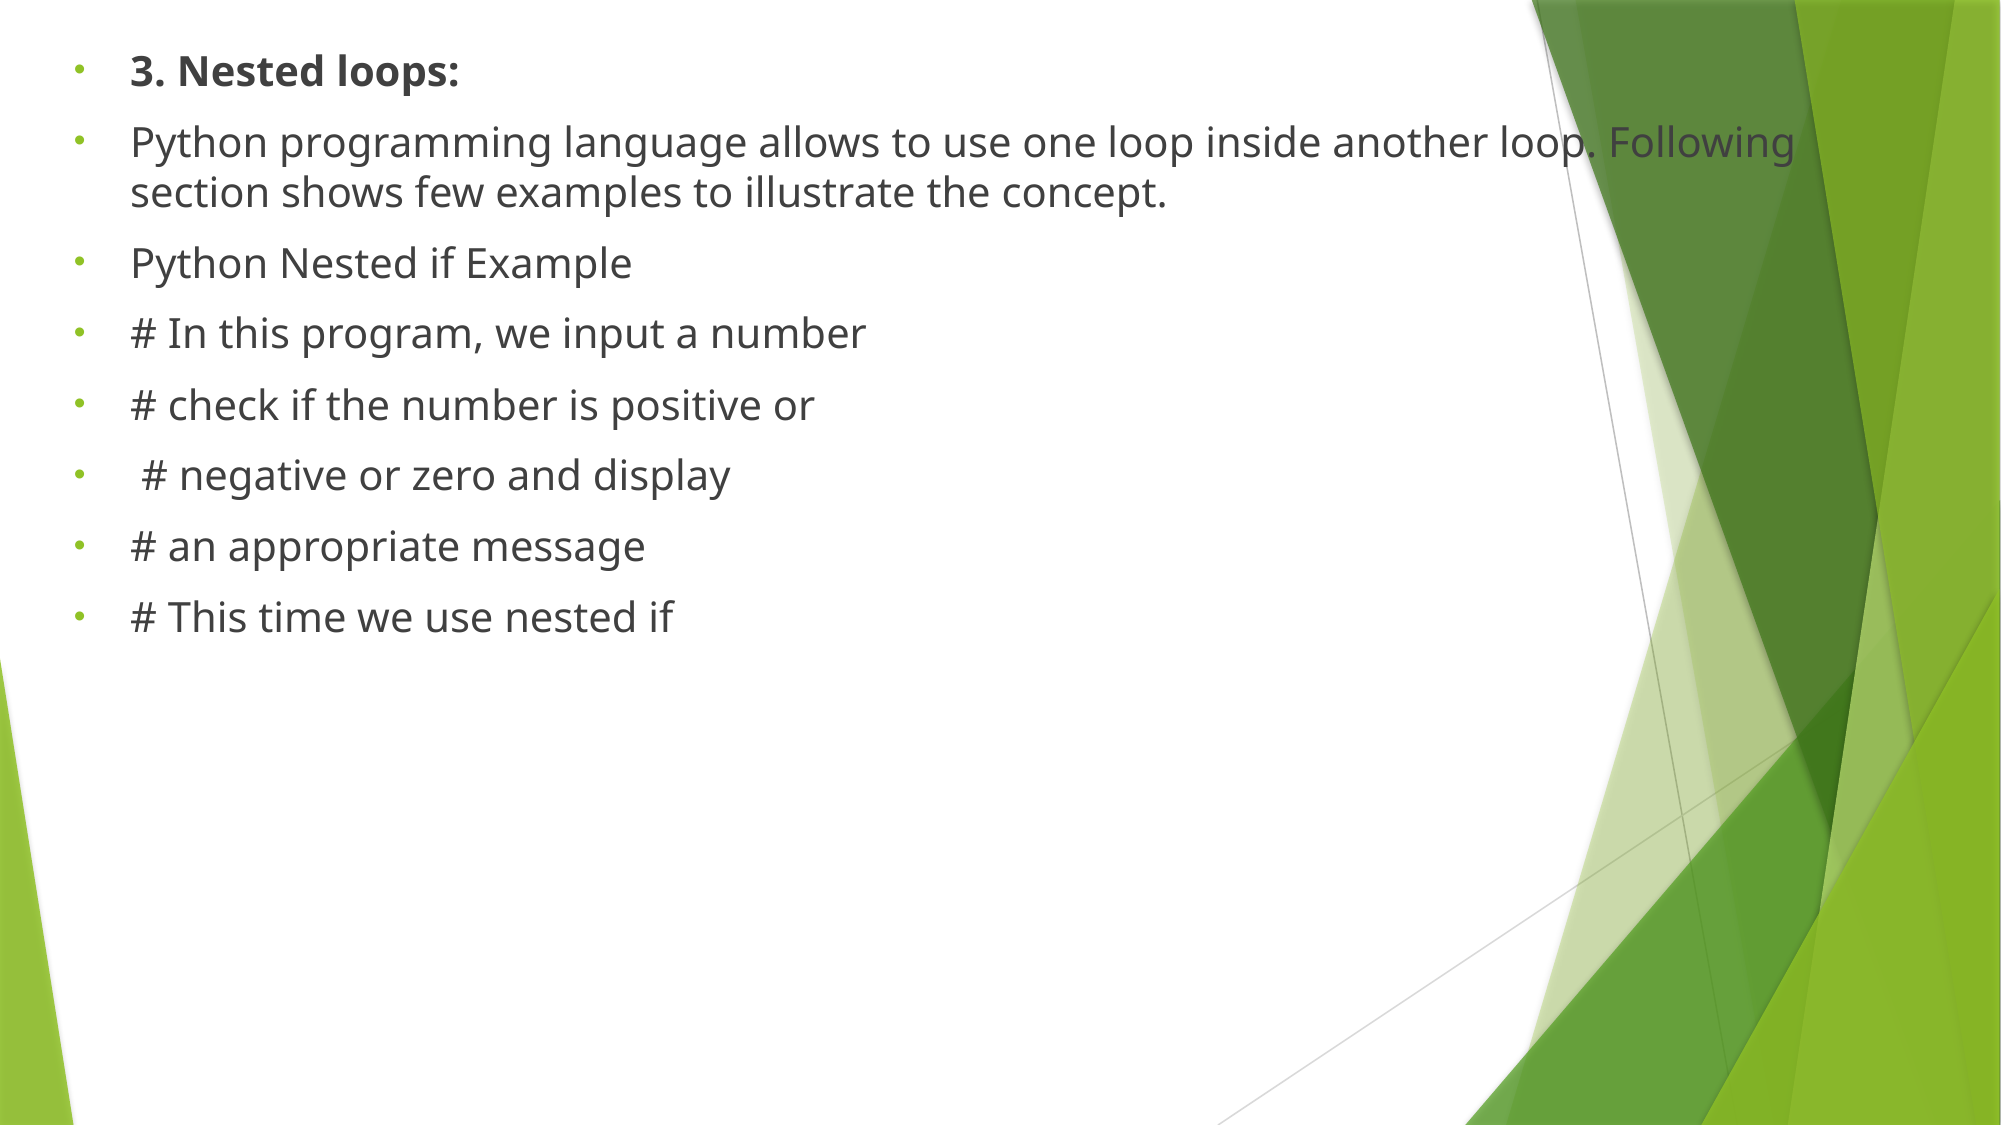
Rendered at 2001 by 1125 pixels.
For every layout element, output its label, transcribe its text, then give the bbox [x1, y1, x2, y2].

list 3. Nested loops: Python programming language allows to use one loop inside another loop. Following section shows few examples to illustrate the concept. Python Nested if Example # In this program, we input a number # check if the number is positive or # negative or zero and display # an appropriate message # This time we use nested if [58, 36, 1923, 1083]
